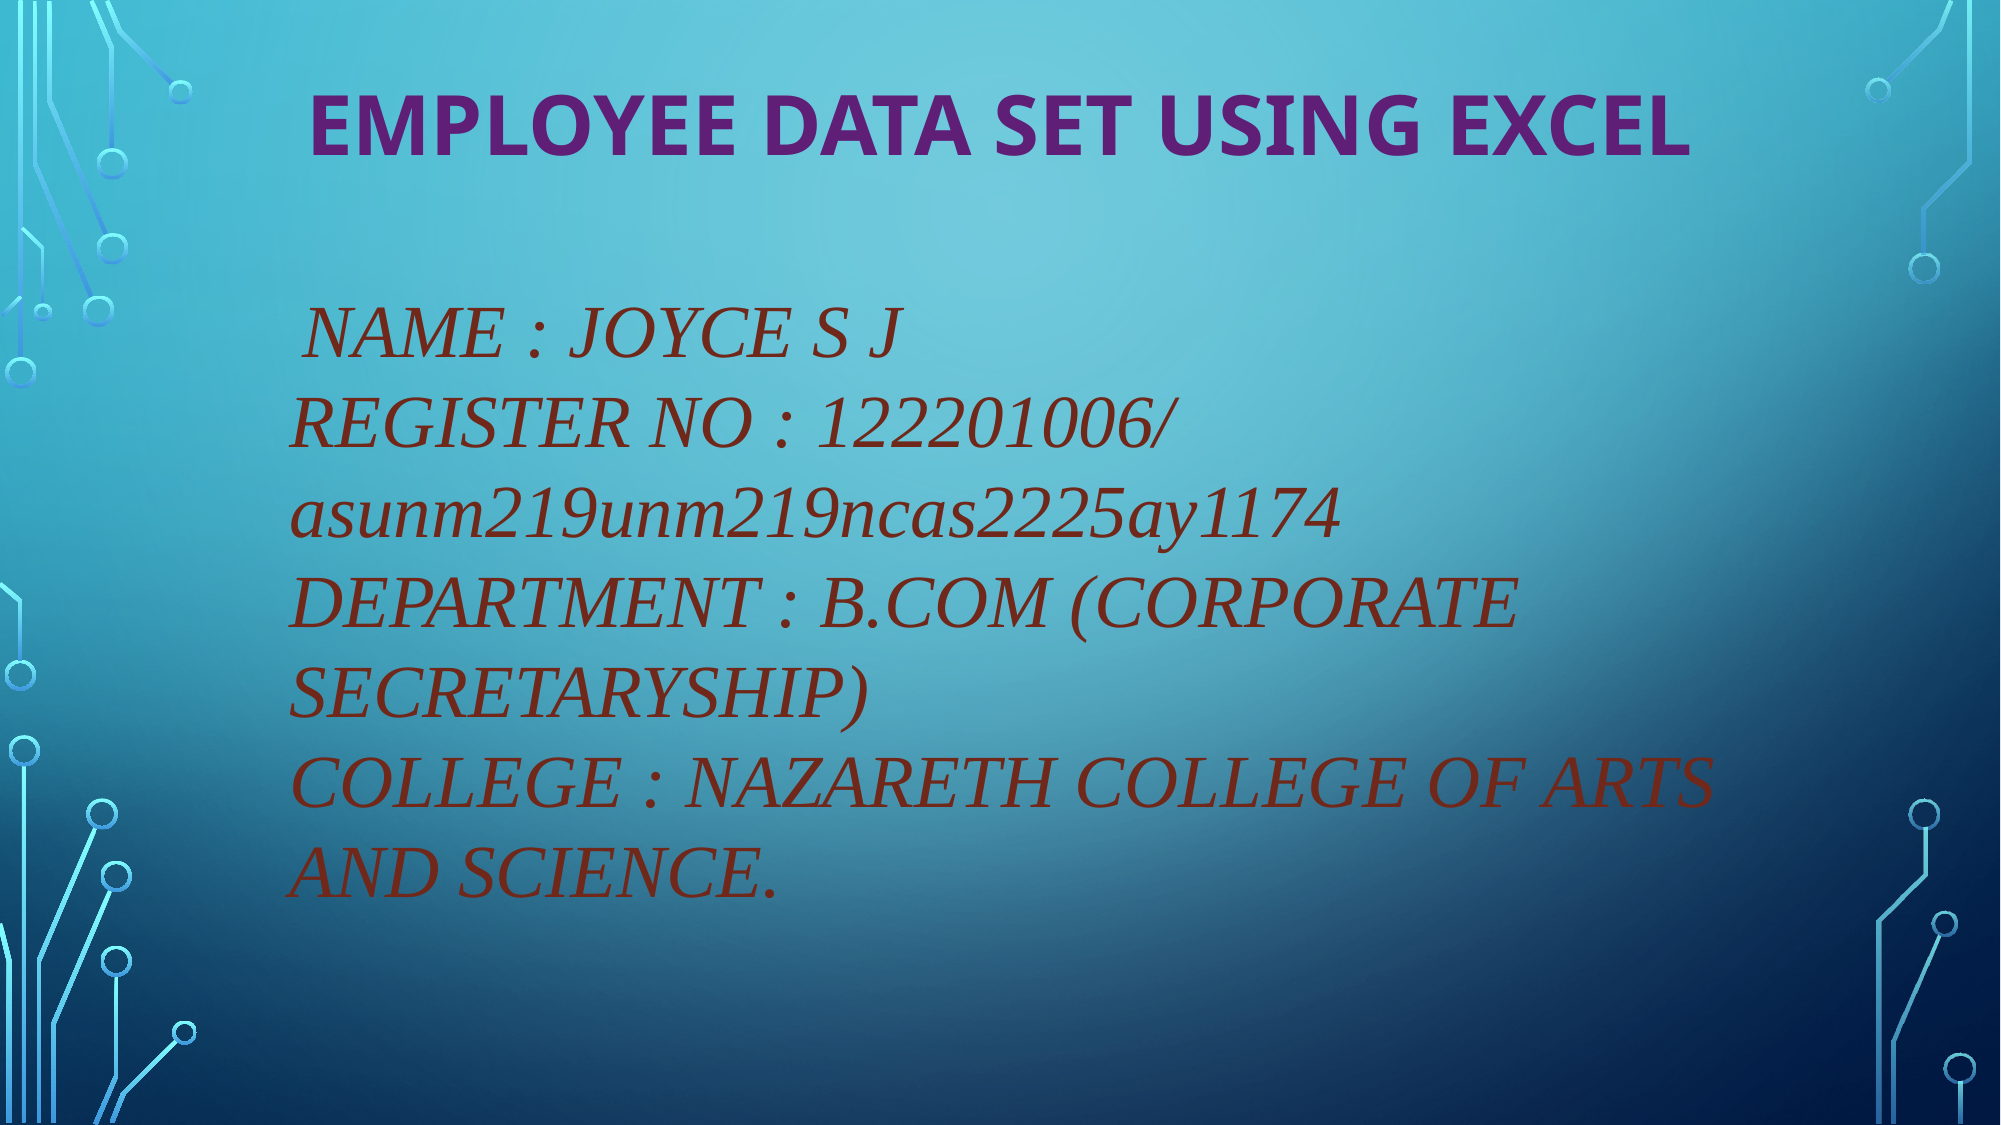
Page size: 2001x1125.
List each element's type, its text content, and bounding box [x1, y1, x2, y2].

text_box NAME : JOYCE S J REGISTER NO : 122201006/ asunm219unm219ncas2225ay1174 DEPARTMENT : B.COM (CORPORATE SECRETARYSHIP) COLLEGE : NAZARETH COLLEGE OF ARTS AND SCIENCE. [199, 274, 1838, 980]
title Employee data set using excel [200, 24, 1800, 232]
